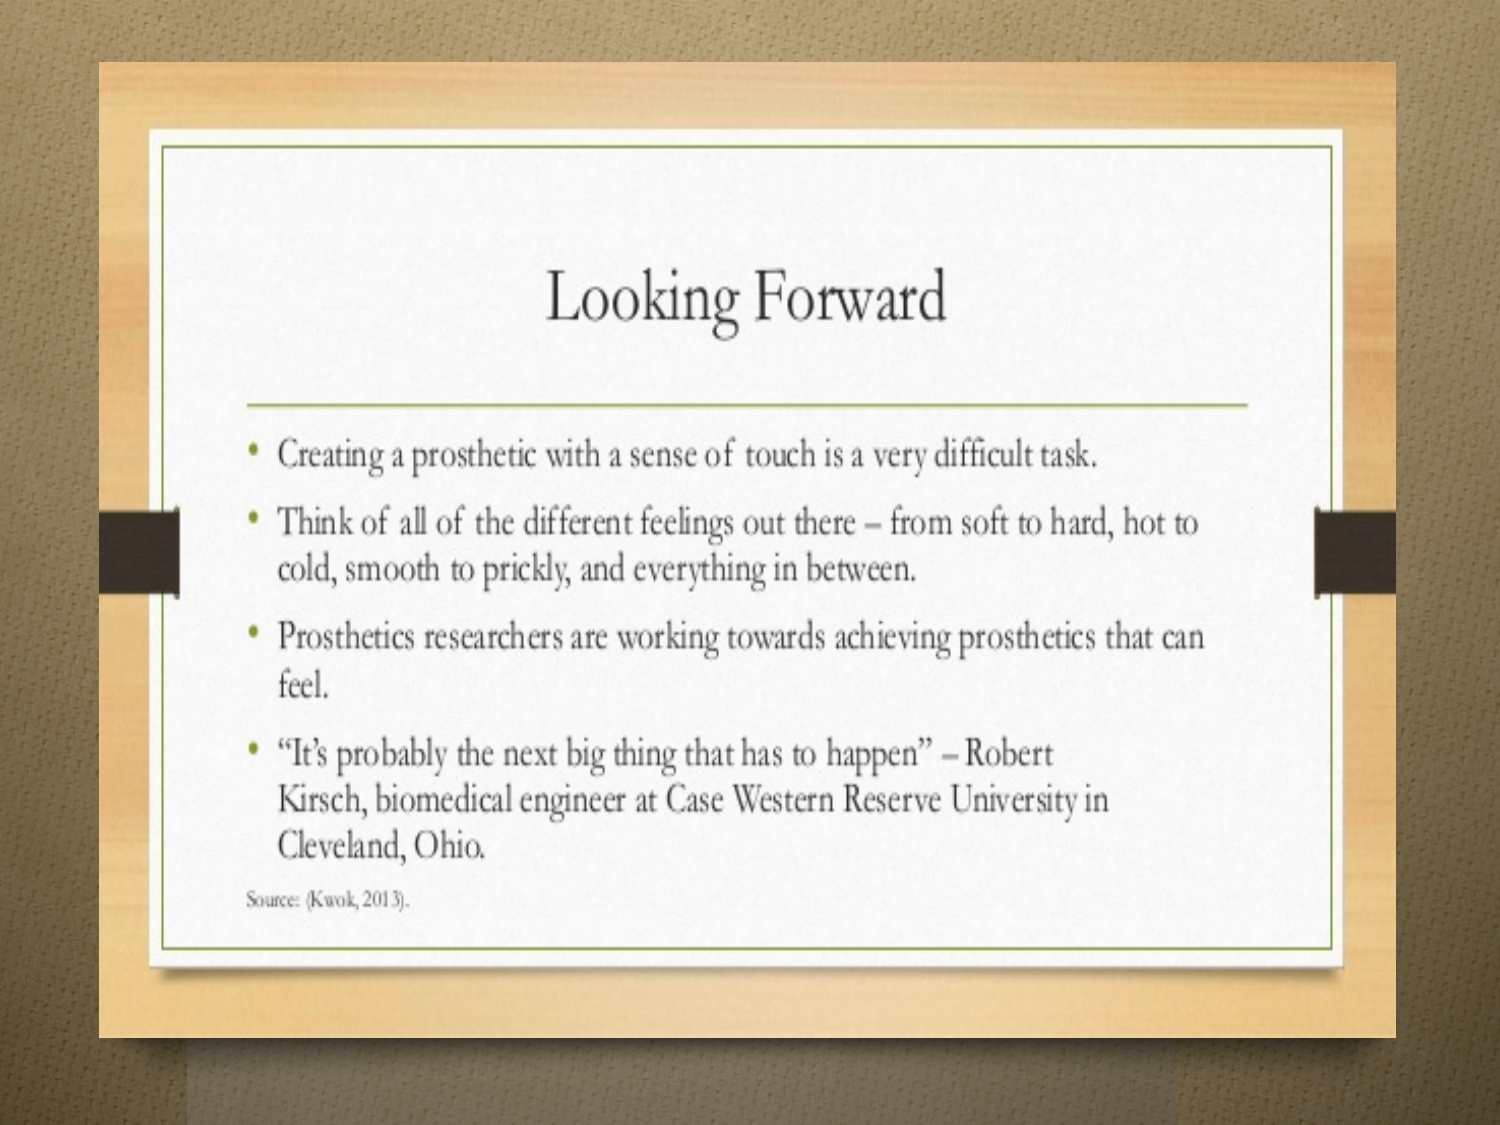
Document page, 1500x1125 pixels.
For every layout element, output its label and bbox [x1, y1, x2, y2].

picture [75, 29, 1439, 1038]
